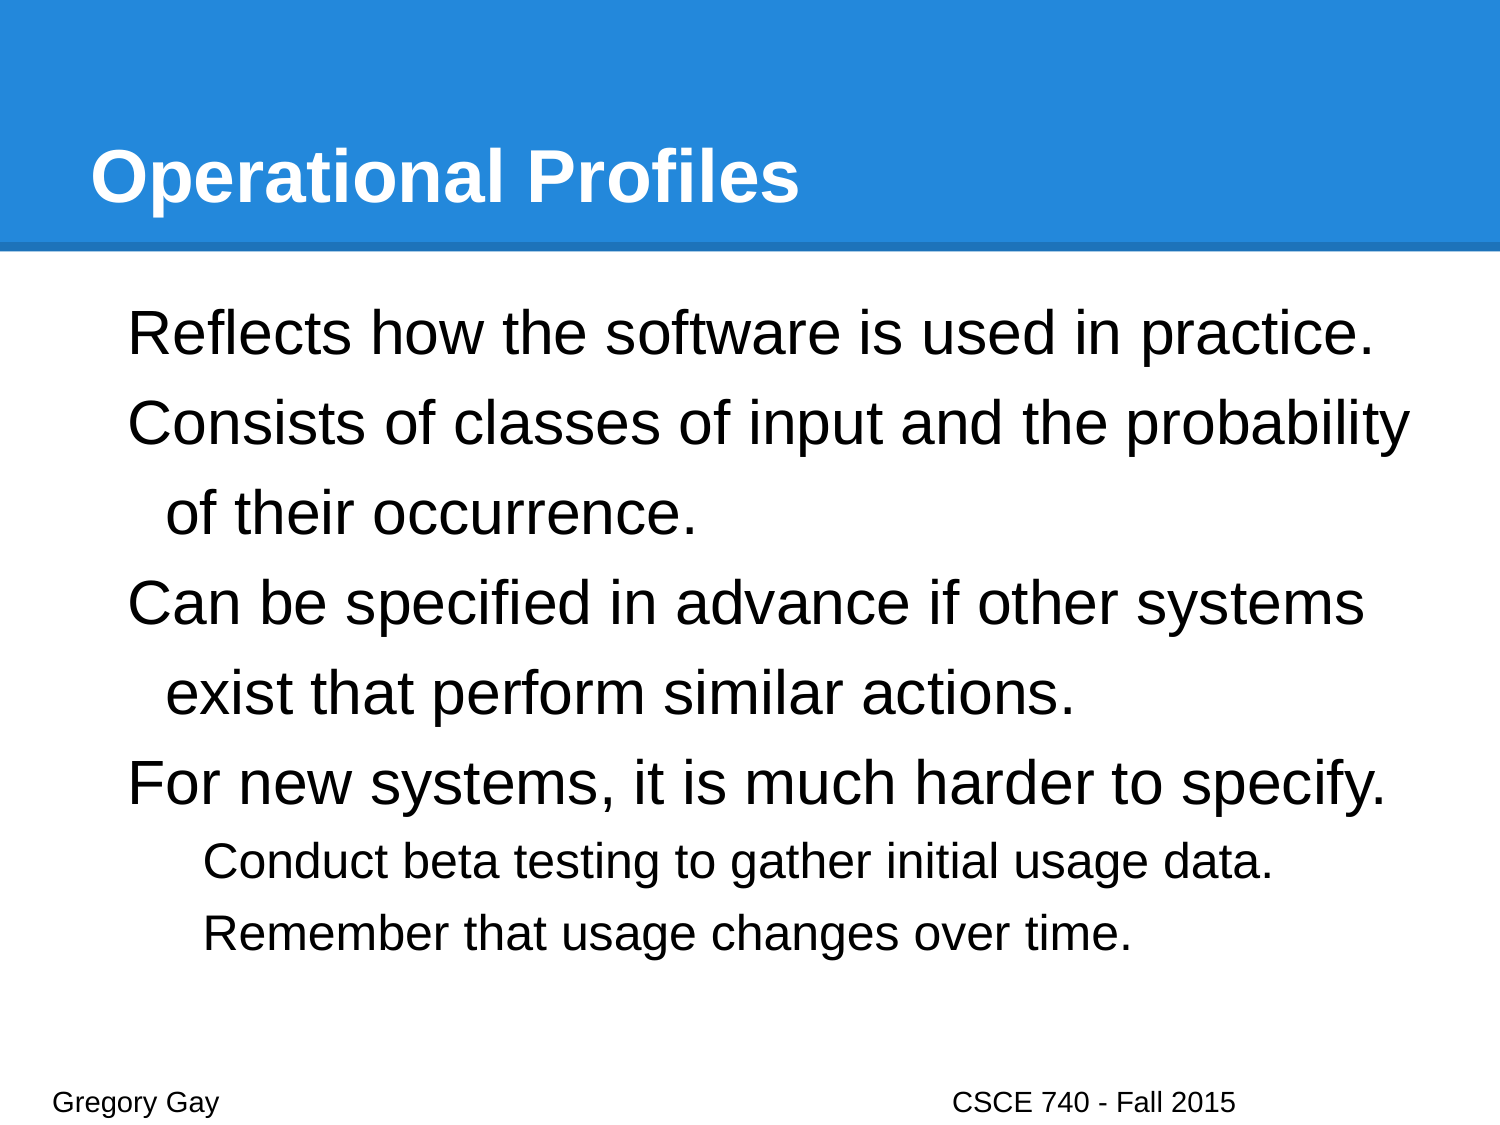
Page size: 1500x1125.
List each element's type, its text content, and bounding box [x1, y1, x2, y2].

text_box Gregory Gay CSCE 740 - Fall 2015 31 [37, 1068, 1463, 1114]
list Reflects how the software is used in practice. Consists of classes of input and the probability of their occurrence. Can be specified in advance if other systems exist that perform similar actions. For new systems, it is much harder to specify. Conduct beta testing to gather initial usage data. Remember that usage changes over time. [75, 262, 1476, 1078]
title Operational Profiles [75, 45, 1425, 233]
